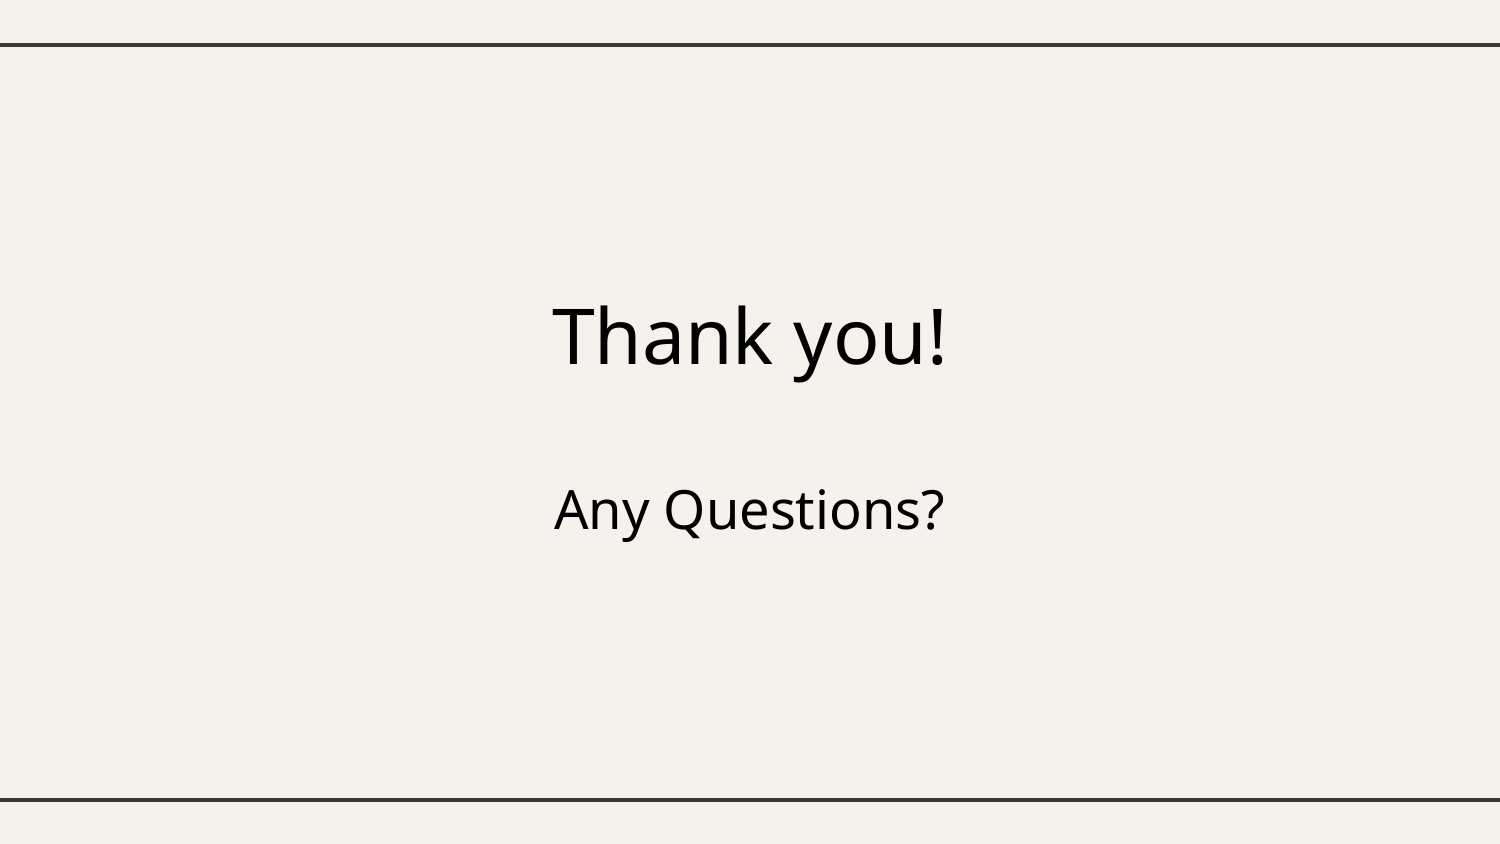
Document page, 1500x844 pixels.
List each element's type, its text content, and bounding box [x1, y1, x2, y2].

subtitle Thank you! [302, 272, 1198, 437]
title Any Questions? [395, 460, 1105, 543]
